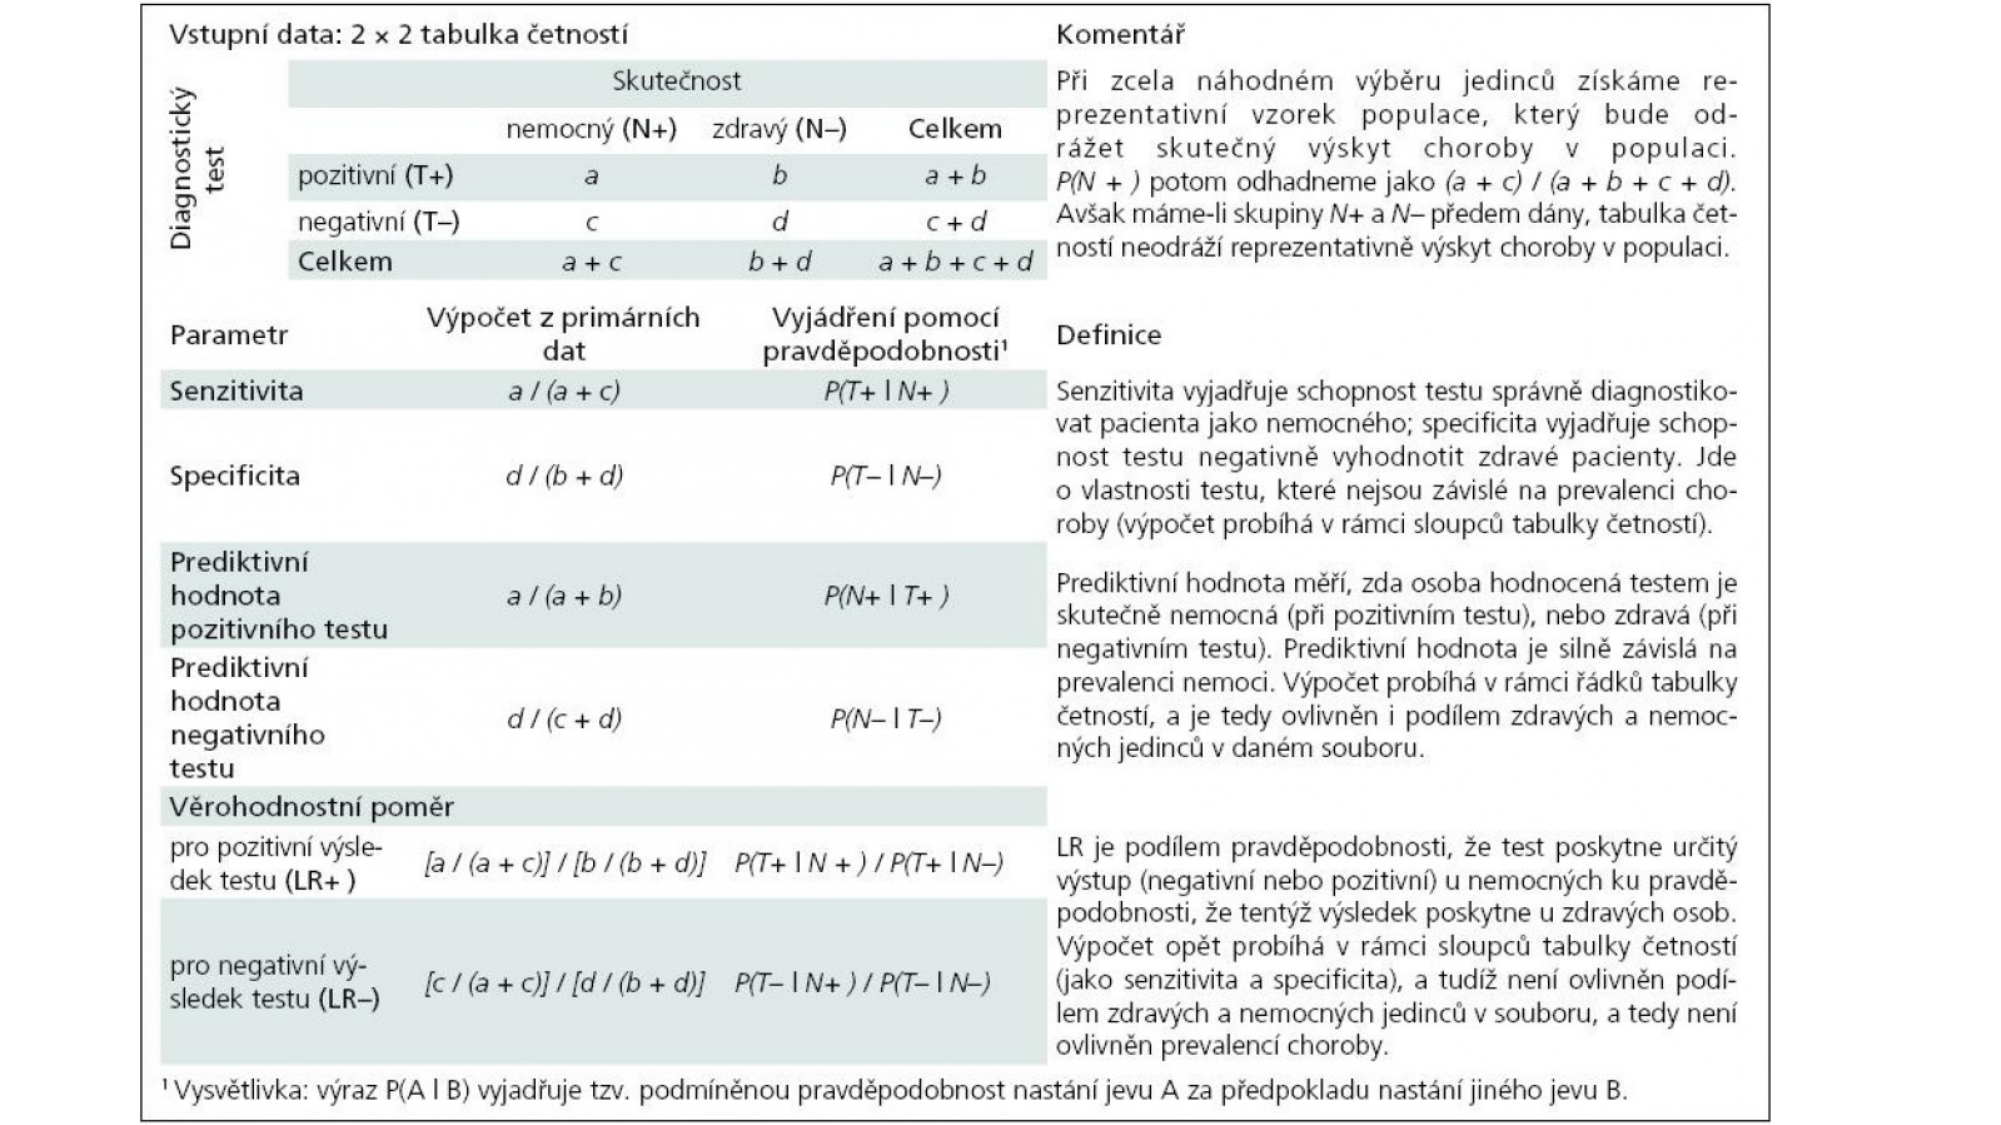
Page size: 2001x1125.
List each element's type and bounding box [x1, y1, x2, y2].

picture [139, 0, 1772, 1125]
